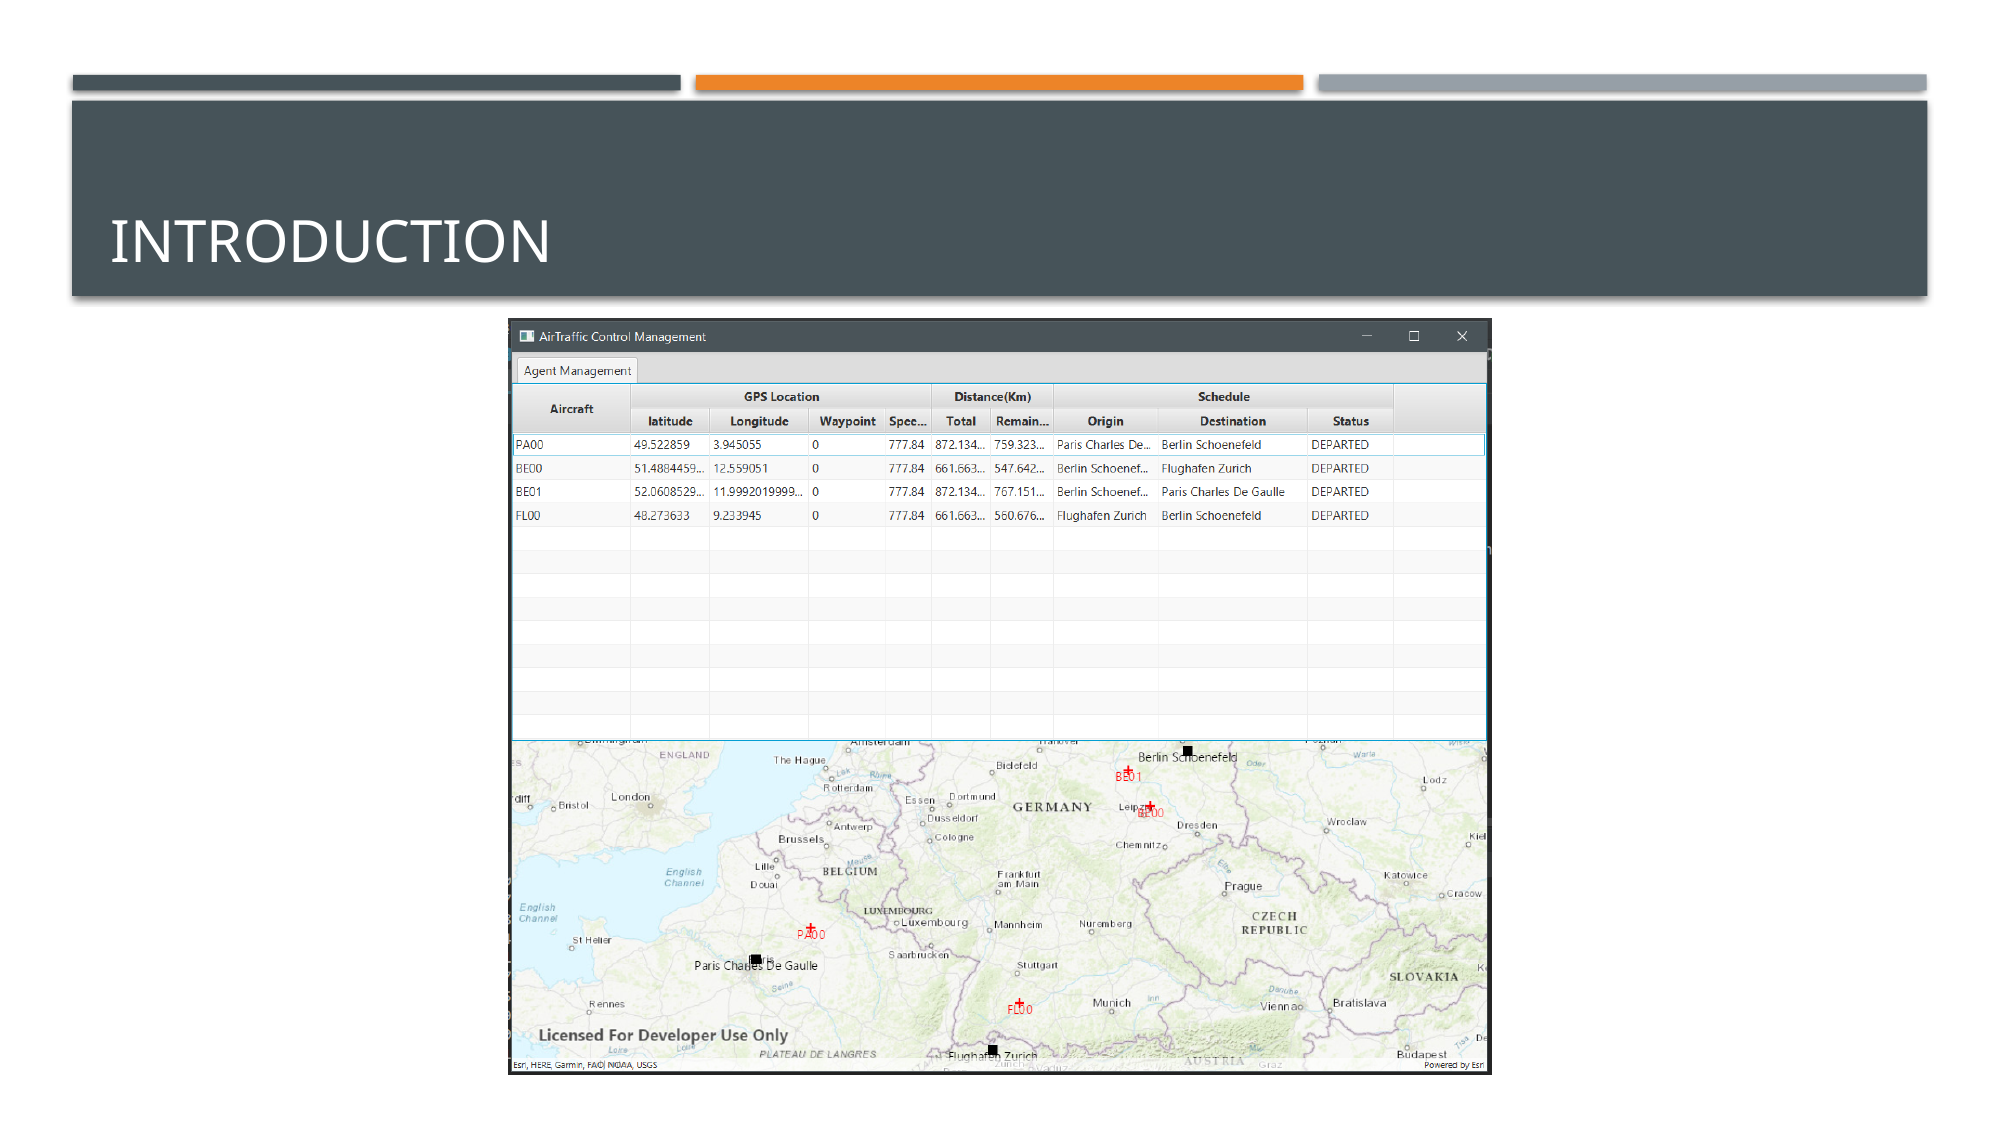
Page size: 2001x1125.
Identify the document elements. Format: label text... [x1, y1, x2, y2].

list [508, 317, 1492, 1076]
title Introduction [95, 115, 1905, 282]
